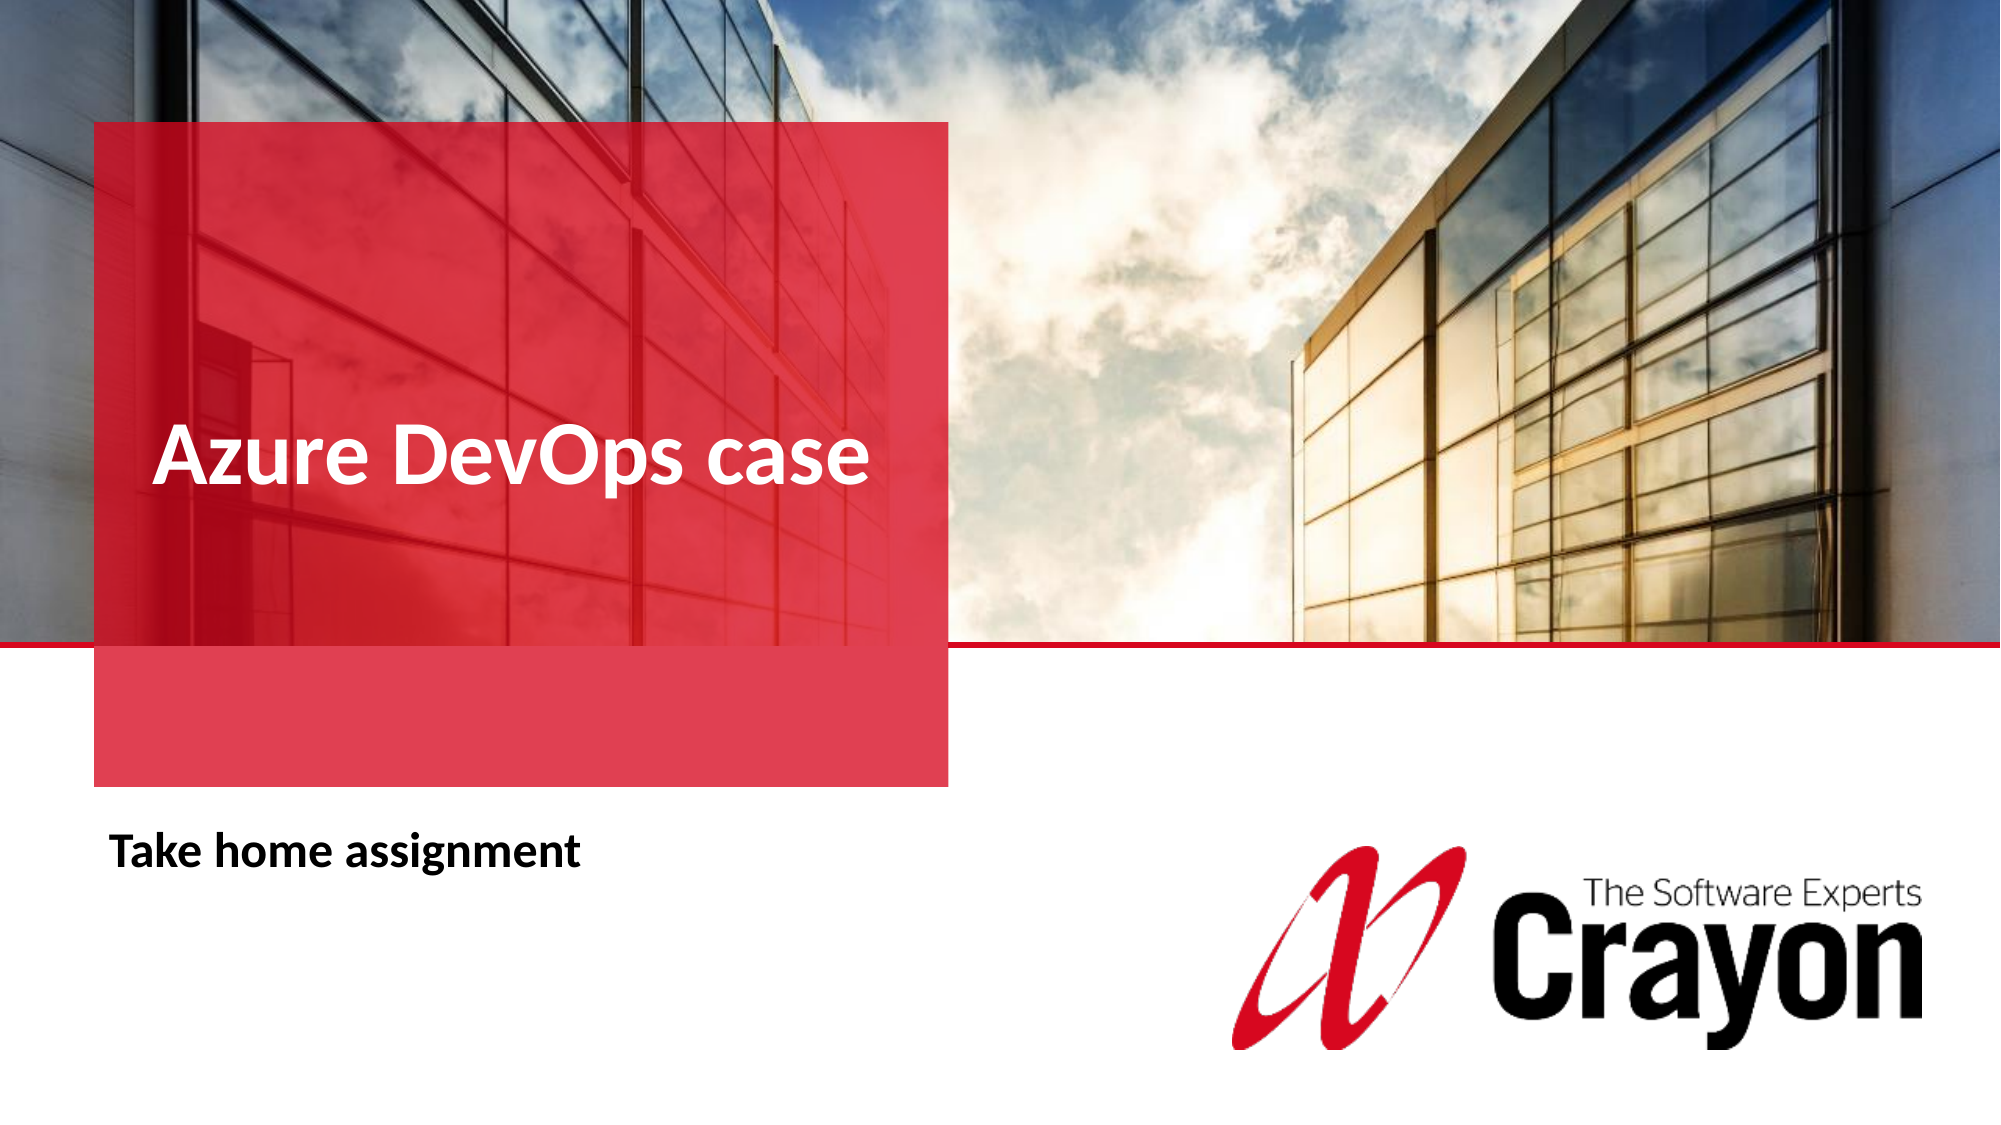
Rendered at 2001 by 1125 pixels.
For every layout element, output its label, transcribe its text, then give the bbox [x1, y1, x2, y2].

title Azure DevOps case [137, 166, 889, 744]
list Take home assignment [94, 816, 949, 925]
picture [1232, 846, 1922, 1050]
picture [0, 0, 2000, 642]
